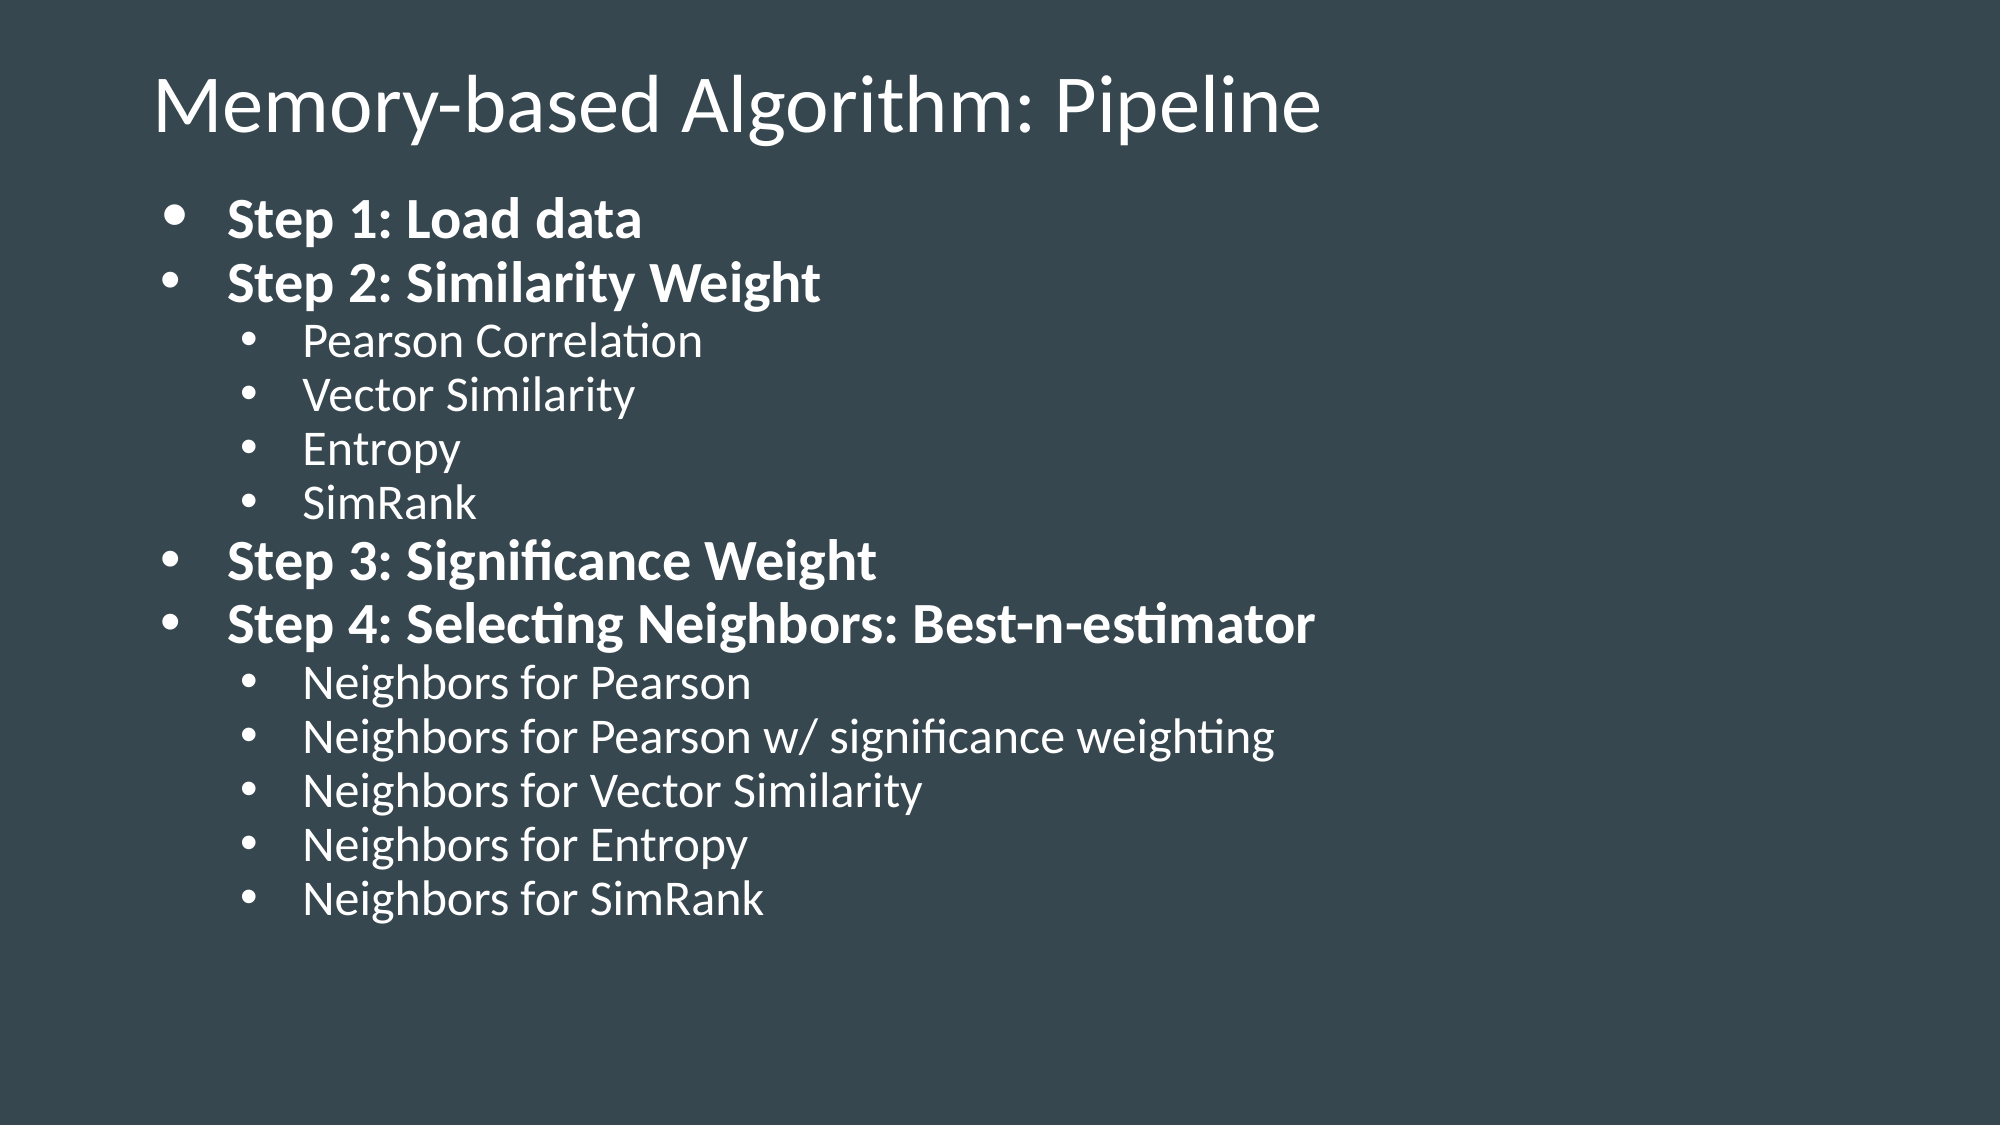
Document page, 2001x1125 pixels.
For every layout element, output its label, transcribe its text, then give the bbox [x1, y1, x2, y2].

list Step 1: Load data Step 2: Similarity Weight Pearson Correlation Vector Similarity Entropy SimRank Step 3: Significance Weight Step 4: Selecting Neighbors: Best-n-estimator Neighbors for Pearson Neighbors for Pearson w/ significance weighting Neighbors for Vector Similarity Neighbors for Entropy Neighbors for SimRank [137, 181, 1863, 1051]
title Memory-based Algorithm: Pipeline [137, 0, 1863, 181]
